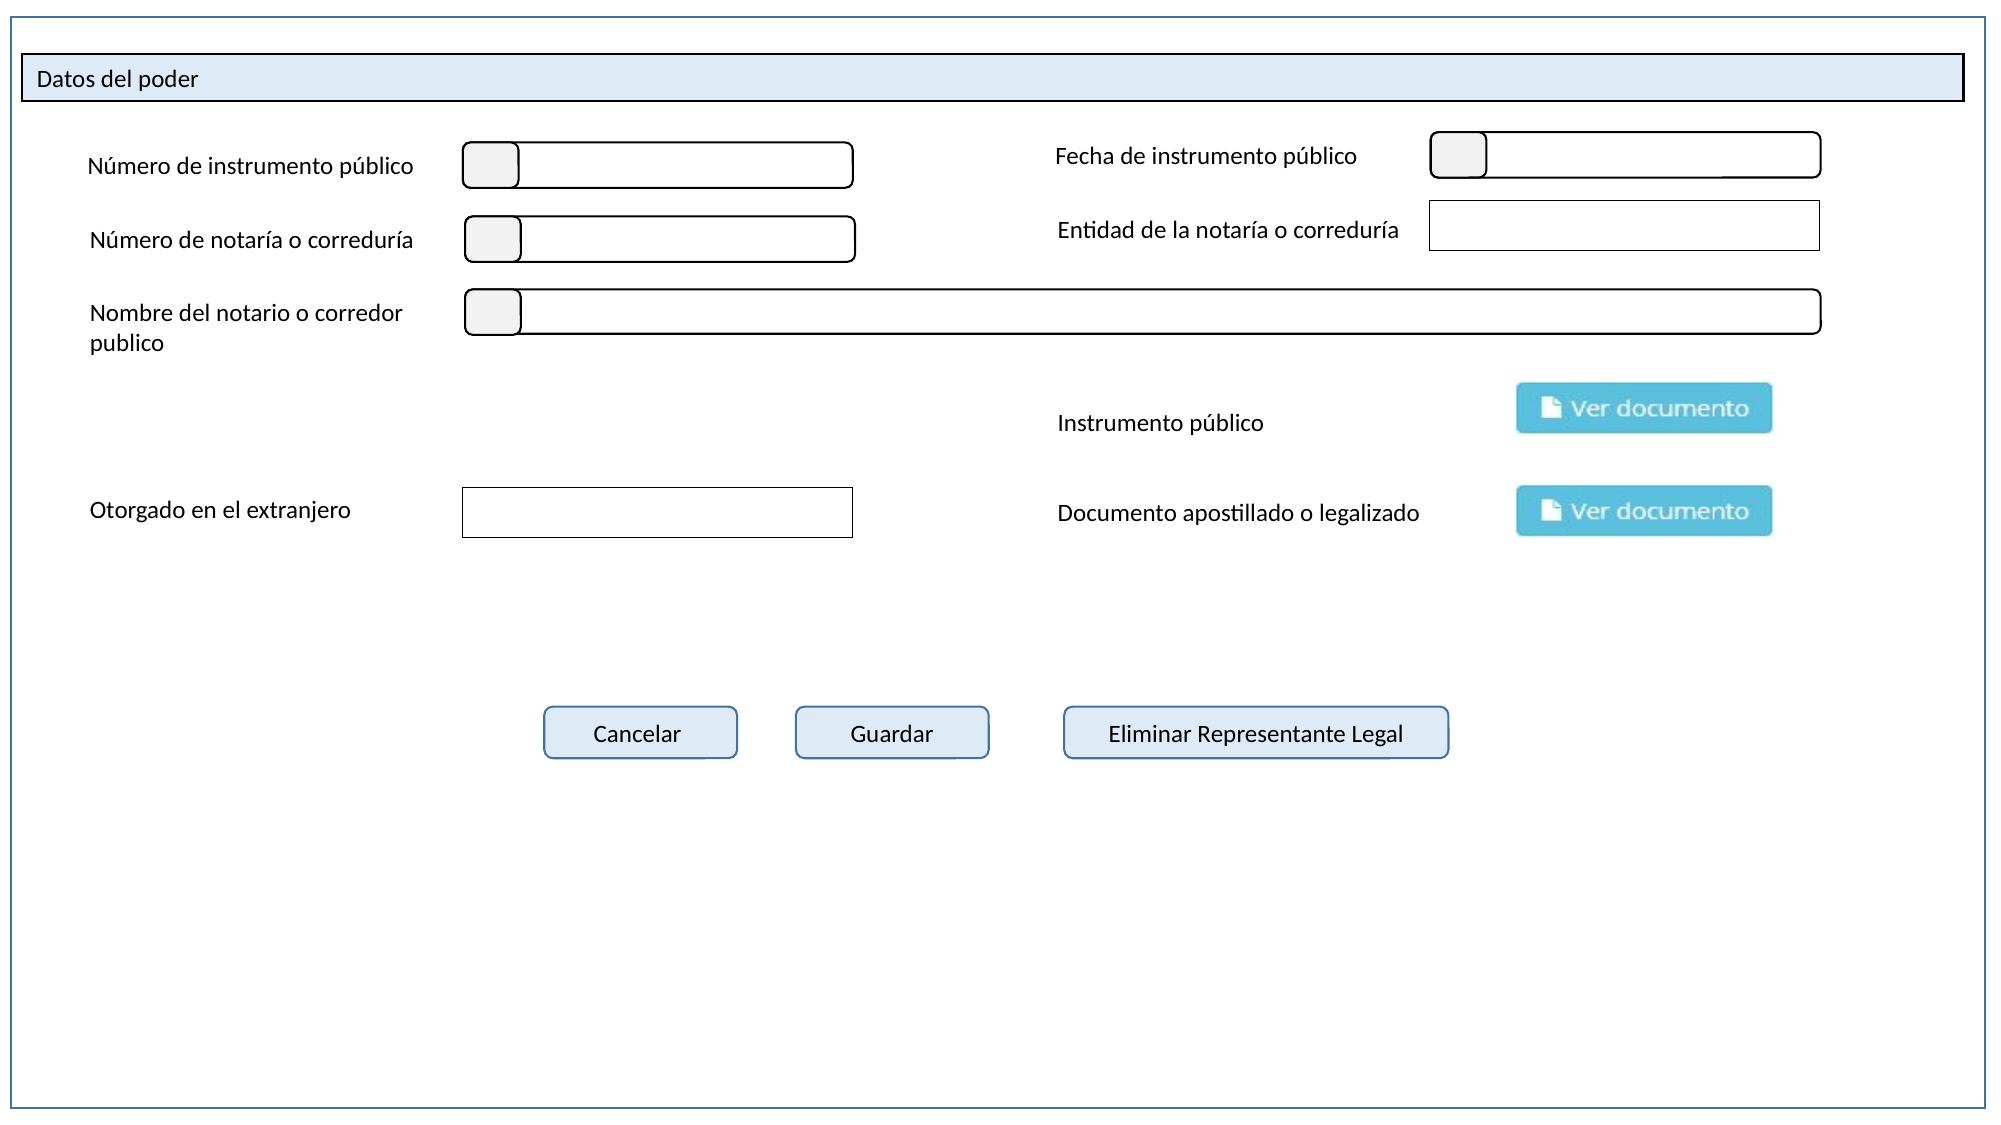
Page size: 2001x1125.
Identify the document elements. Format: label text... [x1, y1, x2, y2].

text_box Entidad de la notaría o correduría [1042, 206, 1429, 251]
text_box [10, 16, 1986, 1109]
text_box Número de instrumento público [72, 142, 611, 188]
text_box [516, 288, 1822, 335]
text_box Instrumento público [1042, 398, 1549, 444]
text_box [516, 215, 857, 263]
text_box Documento apostillado o legalizado [1042, 488, 1485, 534]
text_box Otorgado en el extranjero [75, 486, 613, 531]
text_box [464, 288, 522, 336]
text_box Fecha de instrumento público [1040, 132, 1579, 177]
picture [1485, 478, 1813, 539]
text_box Número de notaría o correduría [75, 216, 613, 262]
text_box Eliminar Representante Legal [1063, 705, 1450, 760]
text_box Cancelar [543, 705, 739, 760]
text_box Guardar [794, 705, 990, 760]
picture [1486, 376, 1813, 437]
text_box Nombre del notario o corredor publico [75, 289, 423, 364]
text_box Datos del poder [21, 53, 1965, 102]
text_box [1482, 131, 1822, 179]
text_box [514, 141, 854, 189]
